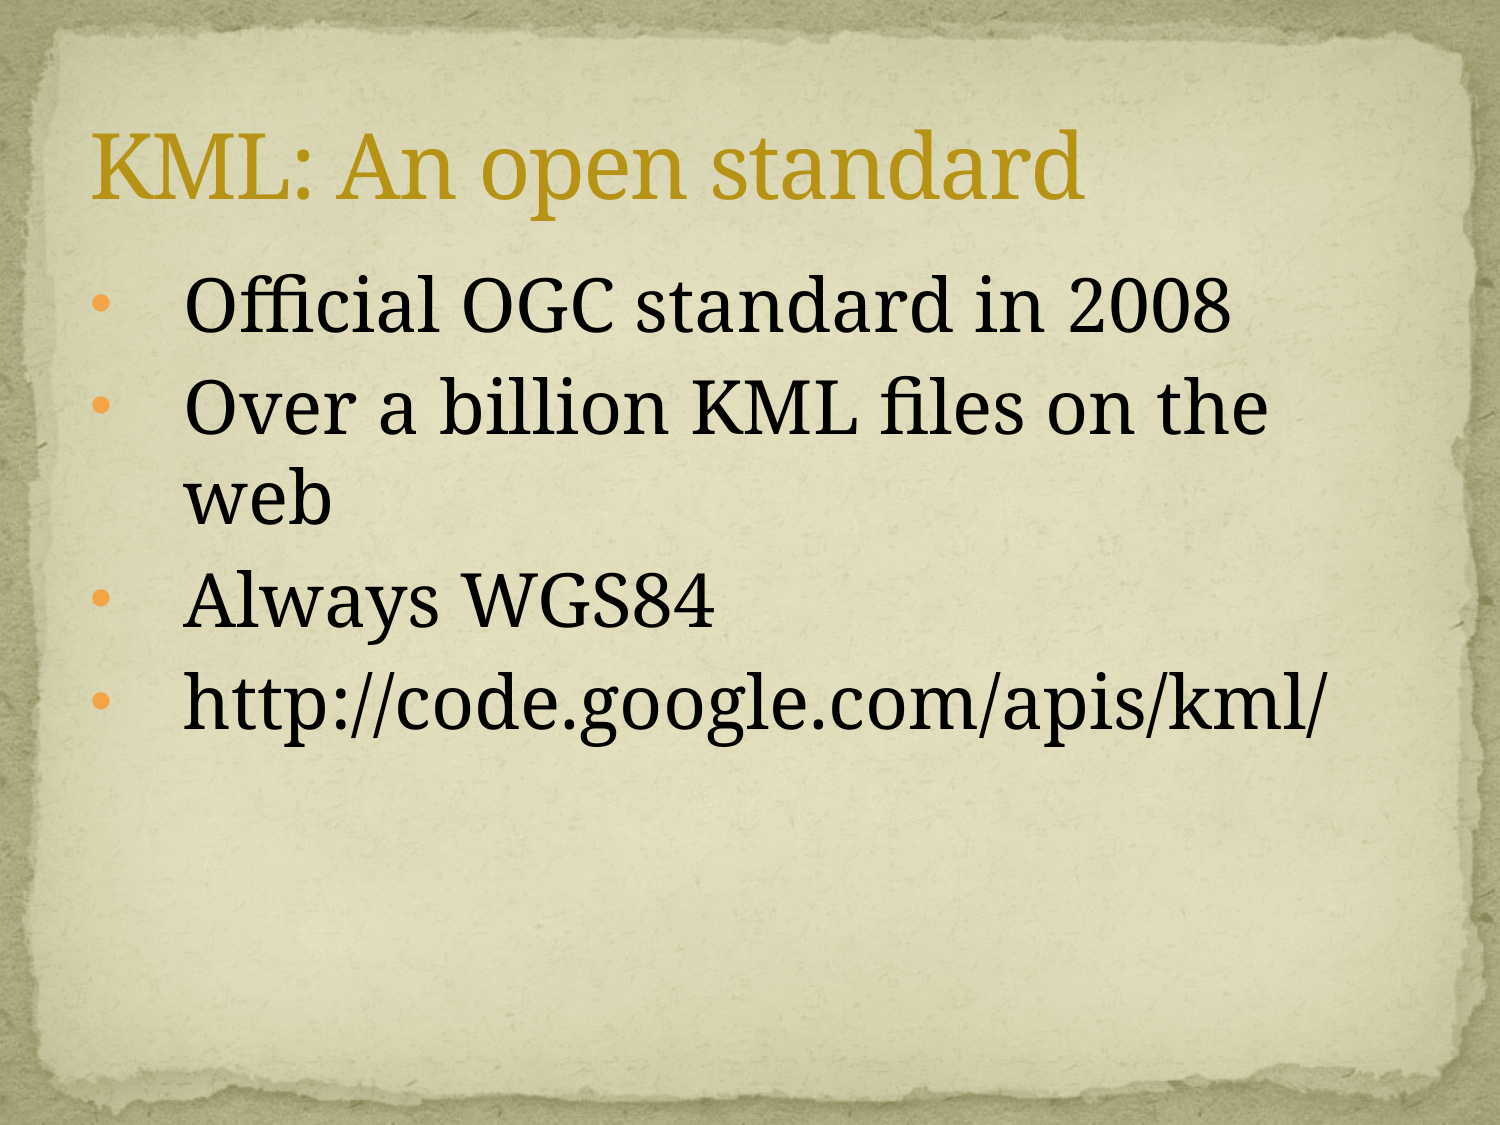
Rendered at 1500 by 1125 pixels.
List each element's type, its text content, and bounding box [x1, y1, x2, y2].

title KML: An open standard [74, 24, 1425, 225]
list Official OGC standard in 2008 Over a billion KML files on the web Always WGS84 http://code.google.com/apis/kml/ [75, 249, 1425, 1000]
